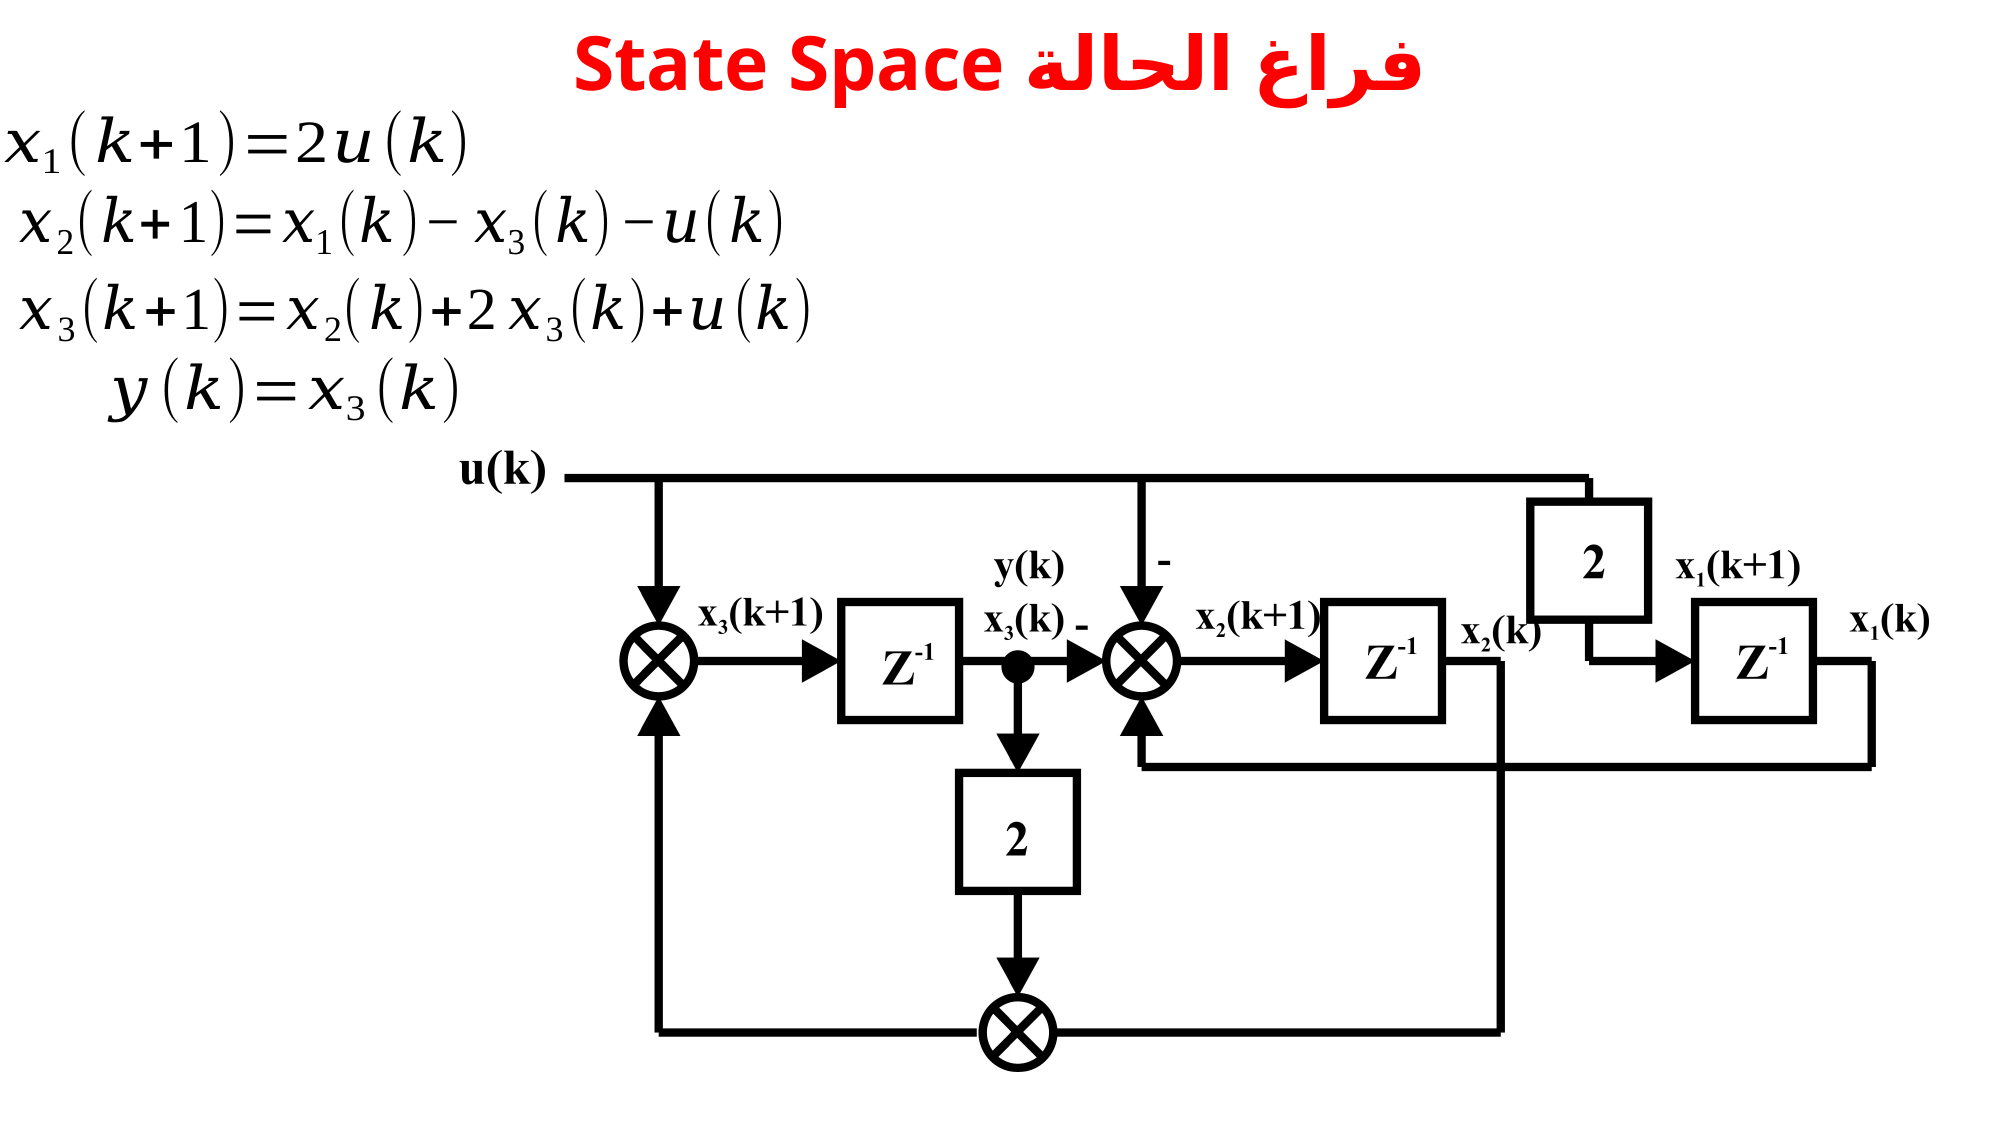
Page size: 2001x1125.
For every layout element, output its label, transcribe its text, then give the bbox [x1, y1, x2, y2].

title فراغ الحالة State Space [137, 0, 1863, 134]
picture [458, 450, 1929, 1072]
